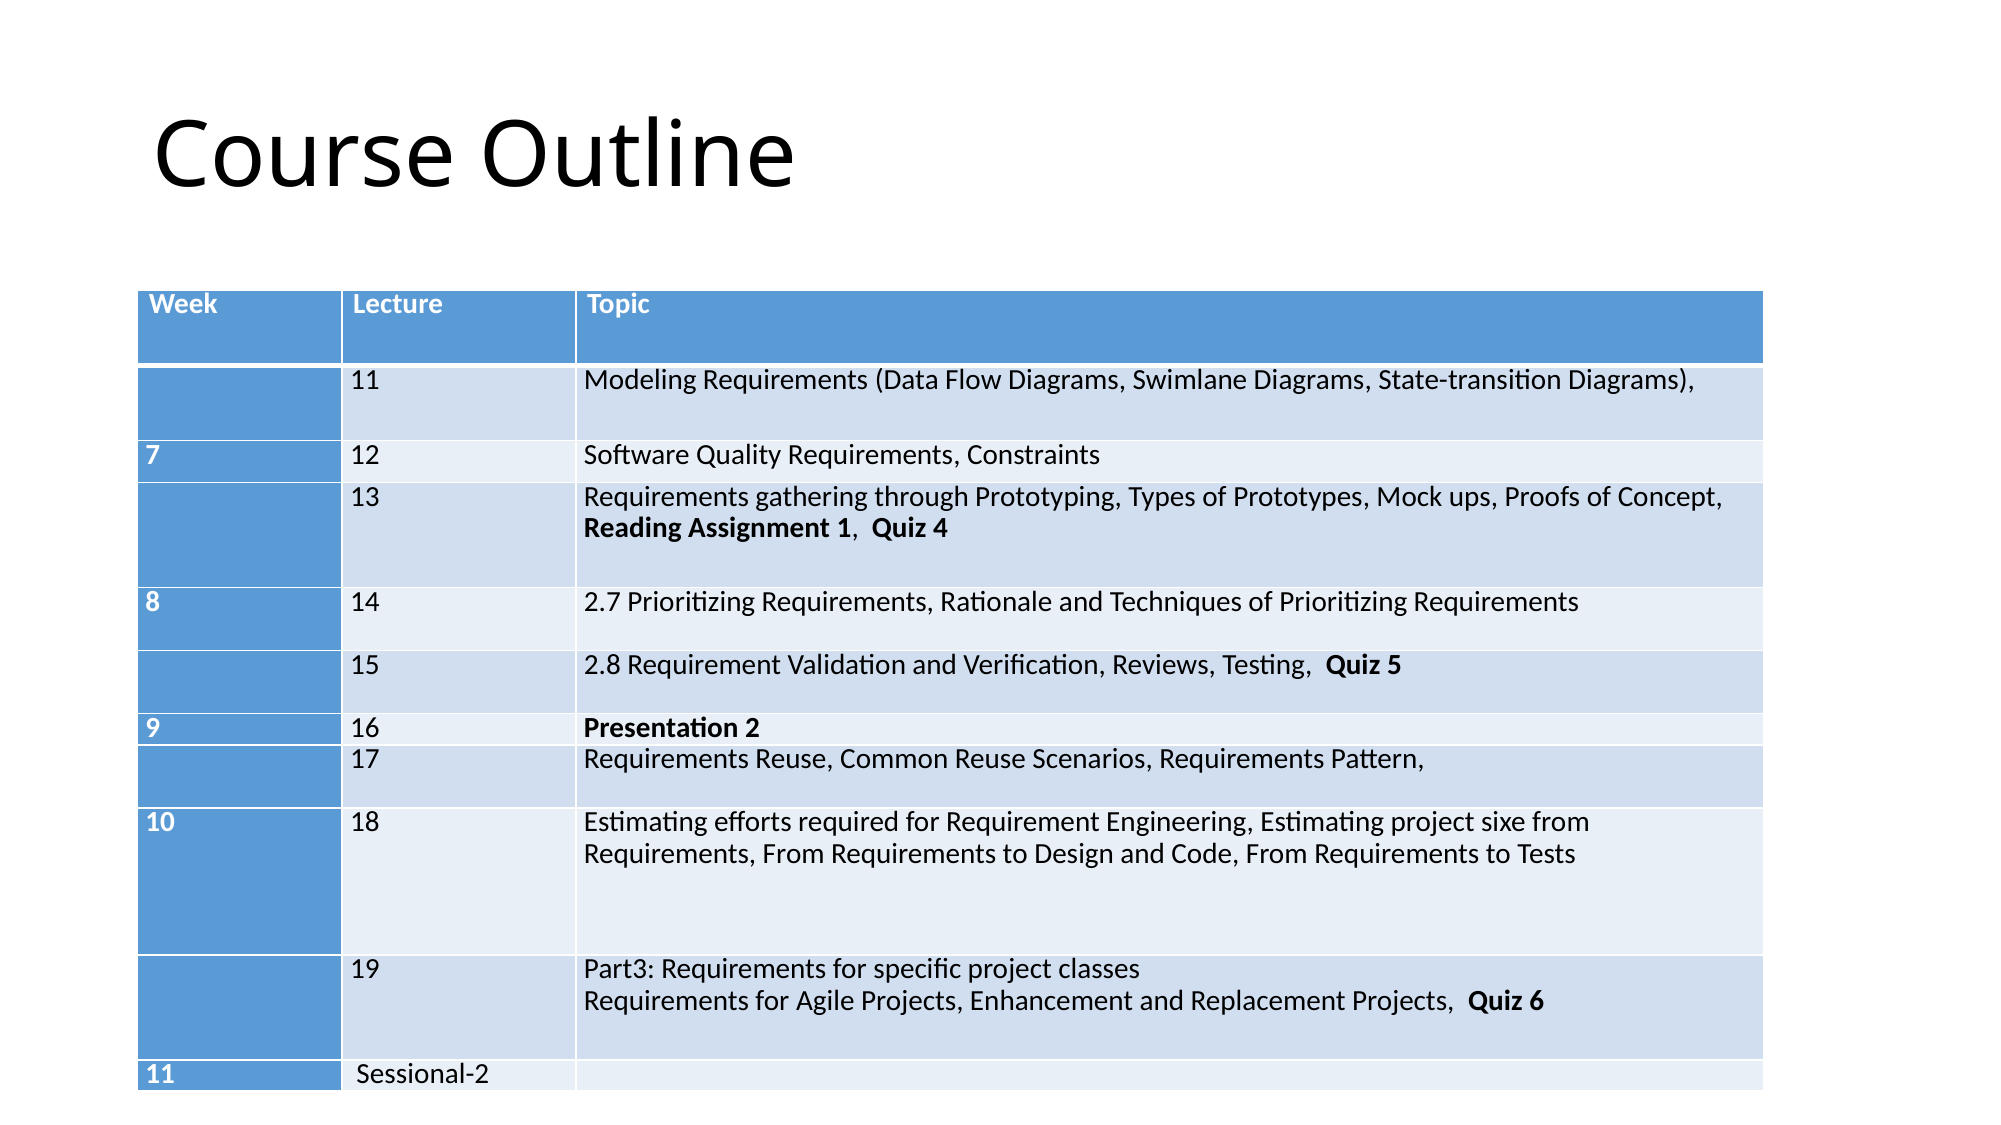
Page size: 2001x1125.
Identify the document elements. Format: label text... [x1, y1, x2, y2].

table_cell Part3: Requirements for specific project classes Requirements for Agile Projects, Enhancement and Replacement Projects, Quiz 6 [577, 956, 1763, 1059]
table_cell [138, 651, 341, 713]
table_cell 19 [343, 956, 575, 1059]
table_cell [138, 368, 341, 440]
table_header Week [138, 291, 341, 363]
table_cell 8 [138, 588, 341, 650]
table_cell 17 [343, 746, 575, 807]
table_cell 10 [138, 809, 341, 954]
table_cell 11 [138, 1061, 341, 1090]
table_header Topic [577, 291, 1763, 363]
table_cell Requirements gathering through Prototyping, Types of Prototypes, Mock ups, Proofs of Concept, Reading Assignment 1, Quiz 4 [577, 483, 1763, 587]
table_cell 14 [343, 588, 575, 650]
table_cell [138, 956, 341, 1059]
title Course Outline [137, 47, 1863, 266]
table_cell 13 [343, 483, 575, 587]
table_cell Estimating efforts required for Requirement Engineering, Estimating project sixe from Requirements, From Requirements to Design and Code, From Requirements to Tests [577, 809, 1763, 954]
table_header Lecture [343, 291, 575, 363]
table_cell Requirements Reuse, Common Reuse Scenarios, Requirements Pattern, [577, 746, 1763, 807]
table_cell 7 [138, 441, 341, 482]
table_cell Presentation 2 [577, 714, 1763, 744]
table_cell 2.8 Requirement Validation and Verification, Reviews, Testing, Quiz 5 [577, 651, 1763, 713]
table_cell [138, 483, 341, 587]
table_cell 15 [343, 651, 575, 713]
table_cell [138, 746, 341, 807]
table_cell Software Quality Requirements, Constraints [577, 441, 1763, 482]
table_cell [577, 1061, 1763, 1090]
table_cell 9 [138, 714, 341, 744]
table_cell 18 [343, 809, 575, 954]
table_cell Modeling Requirements (Data Flow Diagrams, Swimlane Diagrams, State-transition Diagrams), [577, 368, 1763, 440]
table_cell 11 [343, 368, 575, 440]
table_cell 12 [343, 441, 575, 482]
table_cell 2.7 Prioritizing Requirements, Rationale and Techniques of Prioritizing Requirements [577, 588, 1763, 650]
table_cell 16 [343, 714, 575, 744]
table_cell Sessional-2 [343, 1061, 575, 1090]
